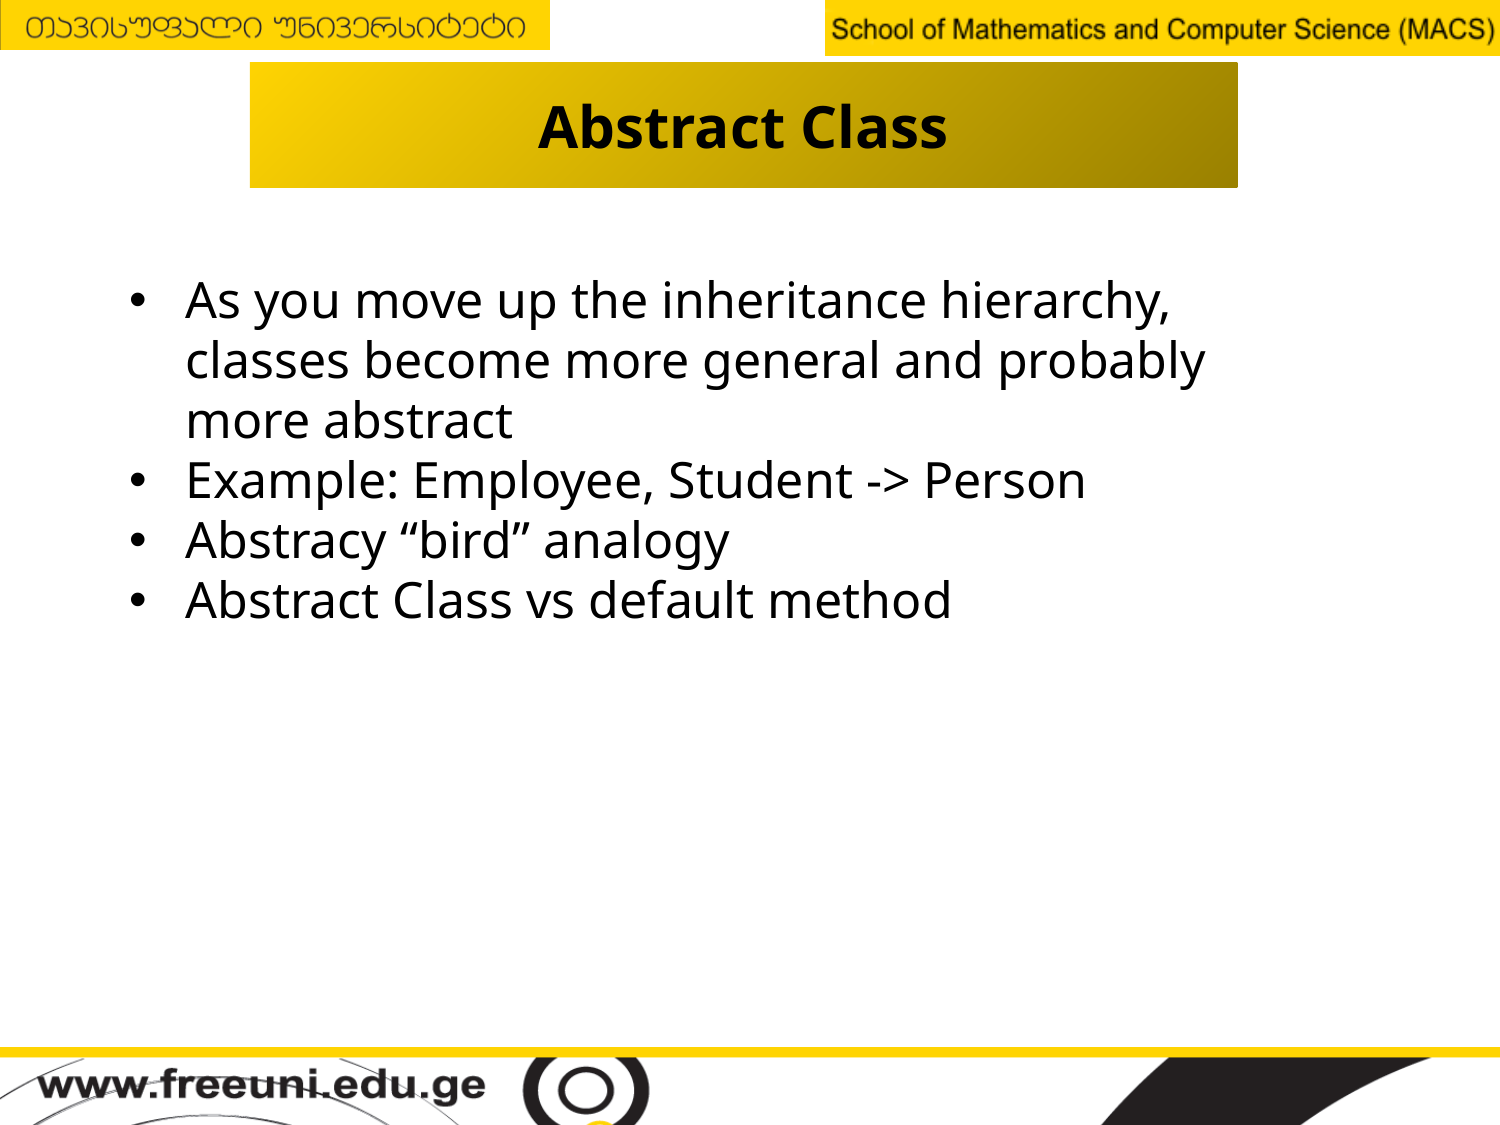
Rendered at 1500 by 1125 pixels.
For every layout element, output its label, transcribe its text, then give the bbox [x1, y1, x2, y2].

picture [824, 0, 1500, 56]
text_box As you move up the inheritance hierarchy, classes become more general and probably more abstract Example: Employee, Student -> Person Abstracy “bird” analogy Abstract Class vs default method [114, 261, 1336, 757]
text_box Abstract Class [249, 62, 1238, 188]
picture [0, 0, 551, 50]
picture [0, 1047, 1500, 1125]
